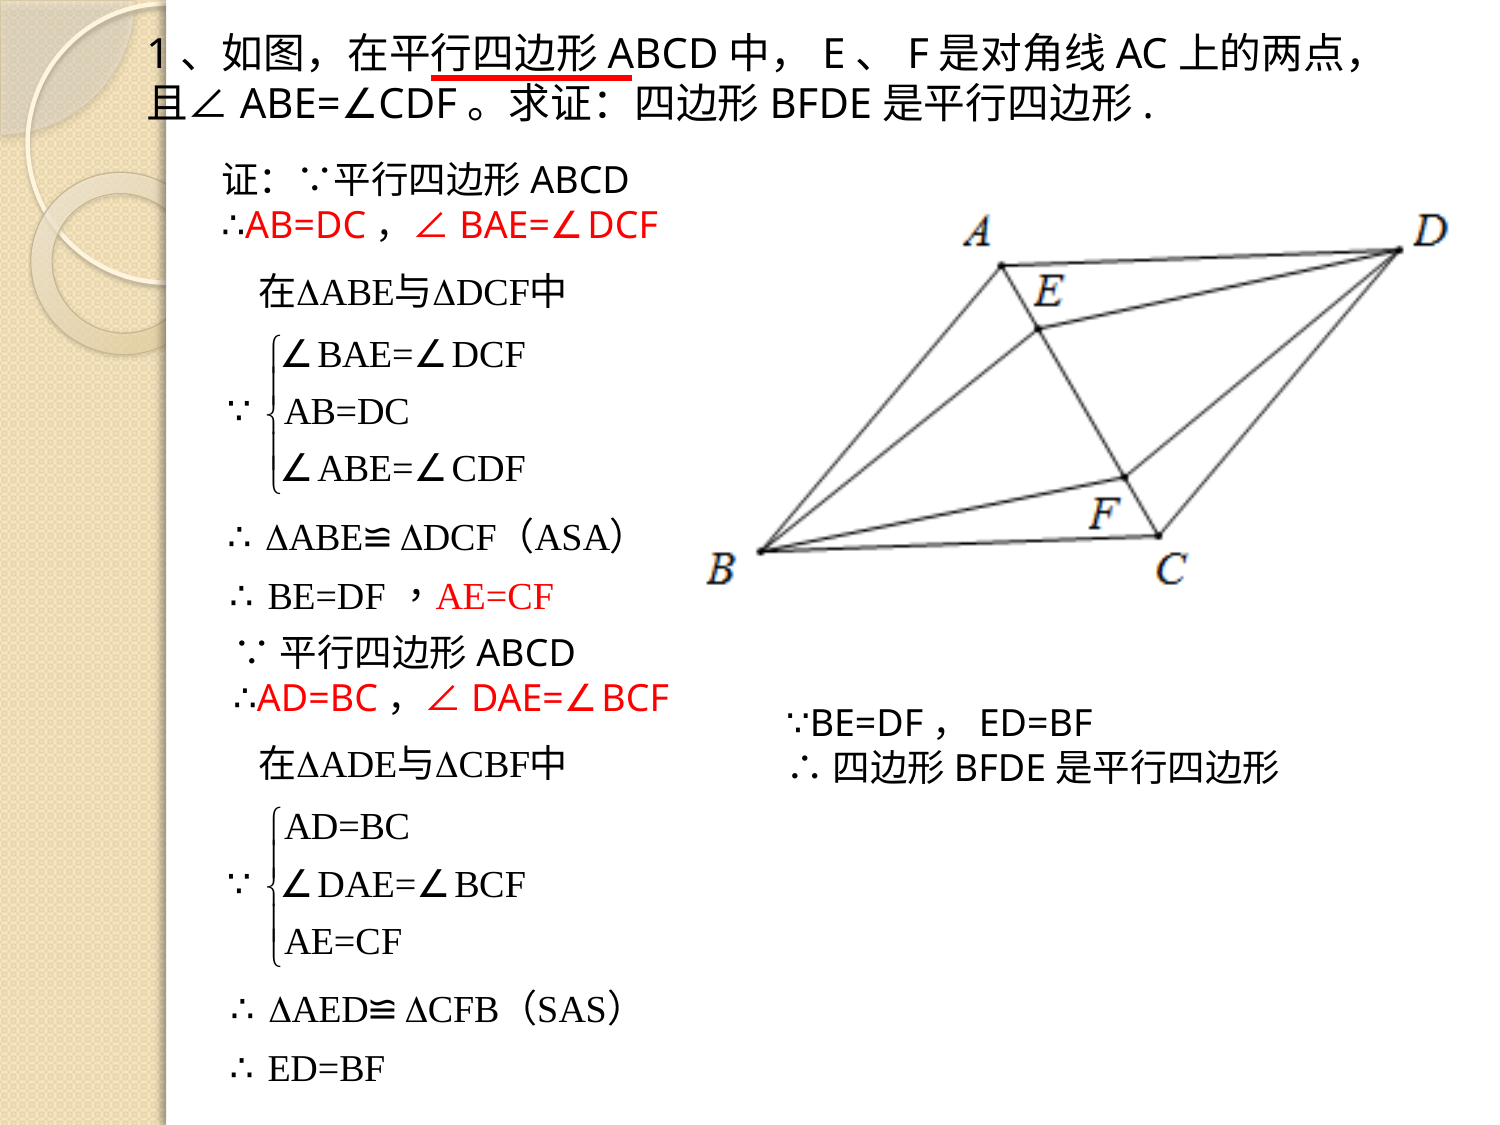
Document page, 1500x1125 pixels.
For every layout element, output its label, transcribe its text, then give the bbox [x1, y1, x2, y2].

text_box 1、如图，在平行四边形ABCD中，E、F是对角线AC上的两点， 且∠ABE=∠CDF。求证：四边形BFDE是平行四边形. [131, 19, 1402, 134]
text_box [227, 514, 635, 560]
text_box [253, 266, 572, 319]
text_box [229, 1046, 393, 1089]
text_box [226, 325, 532, 505]
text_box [395, 573, 562, 619]
text_box 证：∵平行四边形ABCD ∴AB=DC，∠BAE=∠DCF [206, 148, 727, 254]
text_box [230, 987, 632, 1033]
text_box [226, 798, 532, 977]
picture [671, 160, 1459, 648]
text_box ∵BE=DF，ED=BF ∴四边形BFDE是平行四边形 [771, 691, 1295, 797]
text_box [229, 574, 391, 616]
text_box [253, 739, 572, 791]
text_box ∵平行四边形ABCD ∴AD=BC，∠DAE=∠BCF [218, 621, 739, 727]
